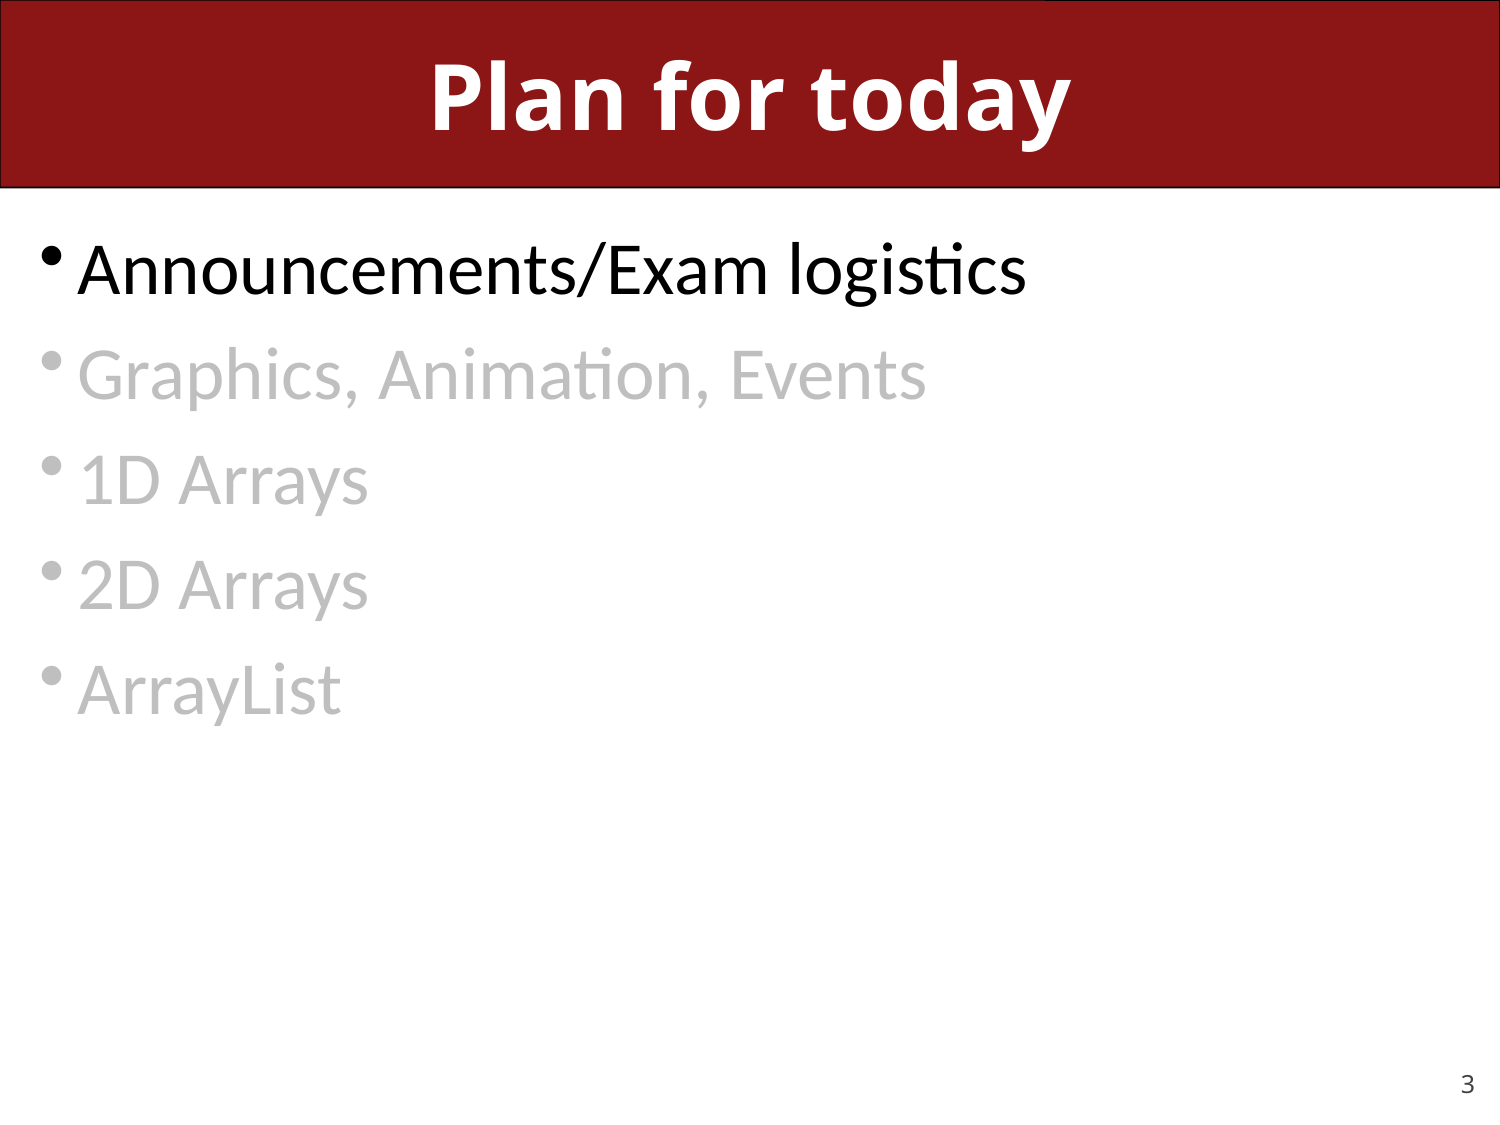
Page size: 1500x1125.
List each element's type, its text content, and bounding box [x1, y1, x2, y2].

list Announcements/Exam logistics Graphics, Animation, Events 1D Arrays 2D Arrays ArrayList [24, 212, 1475, 1063]
title Plan for today [75, 0, 1425, 188]
